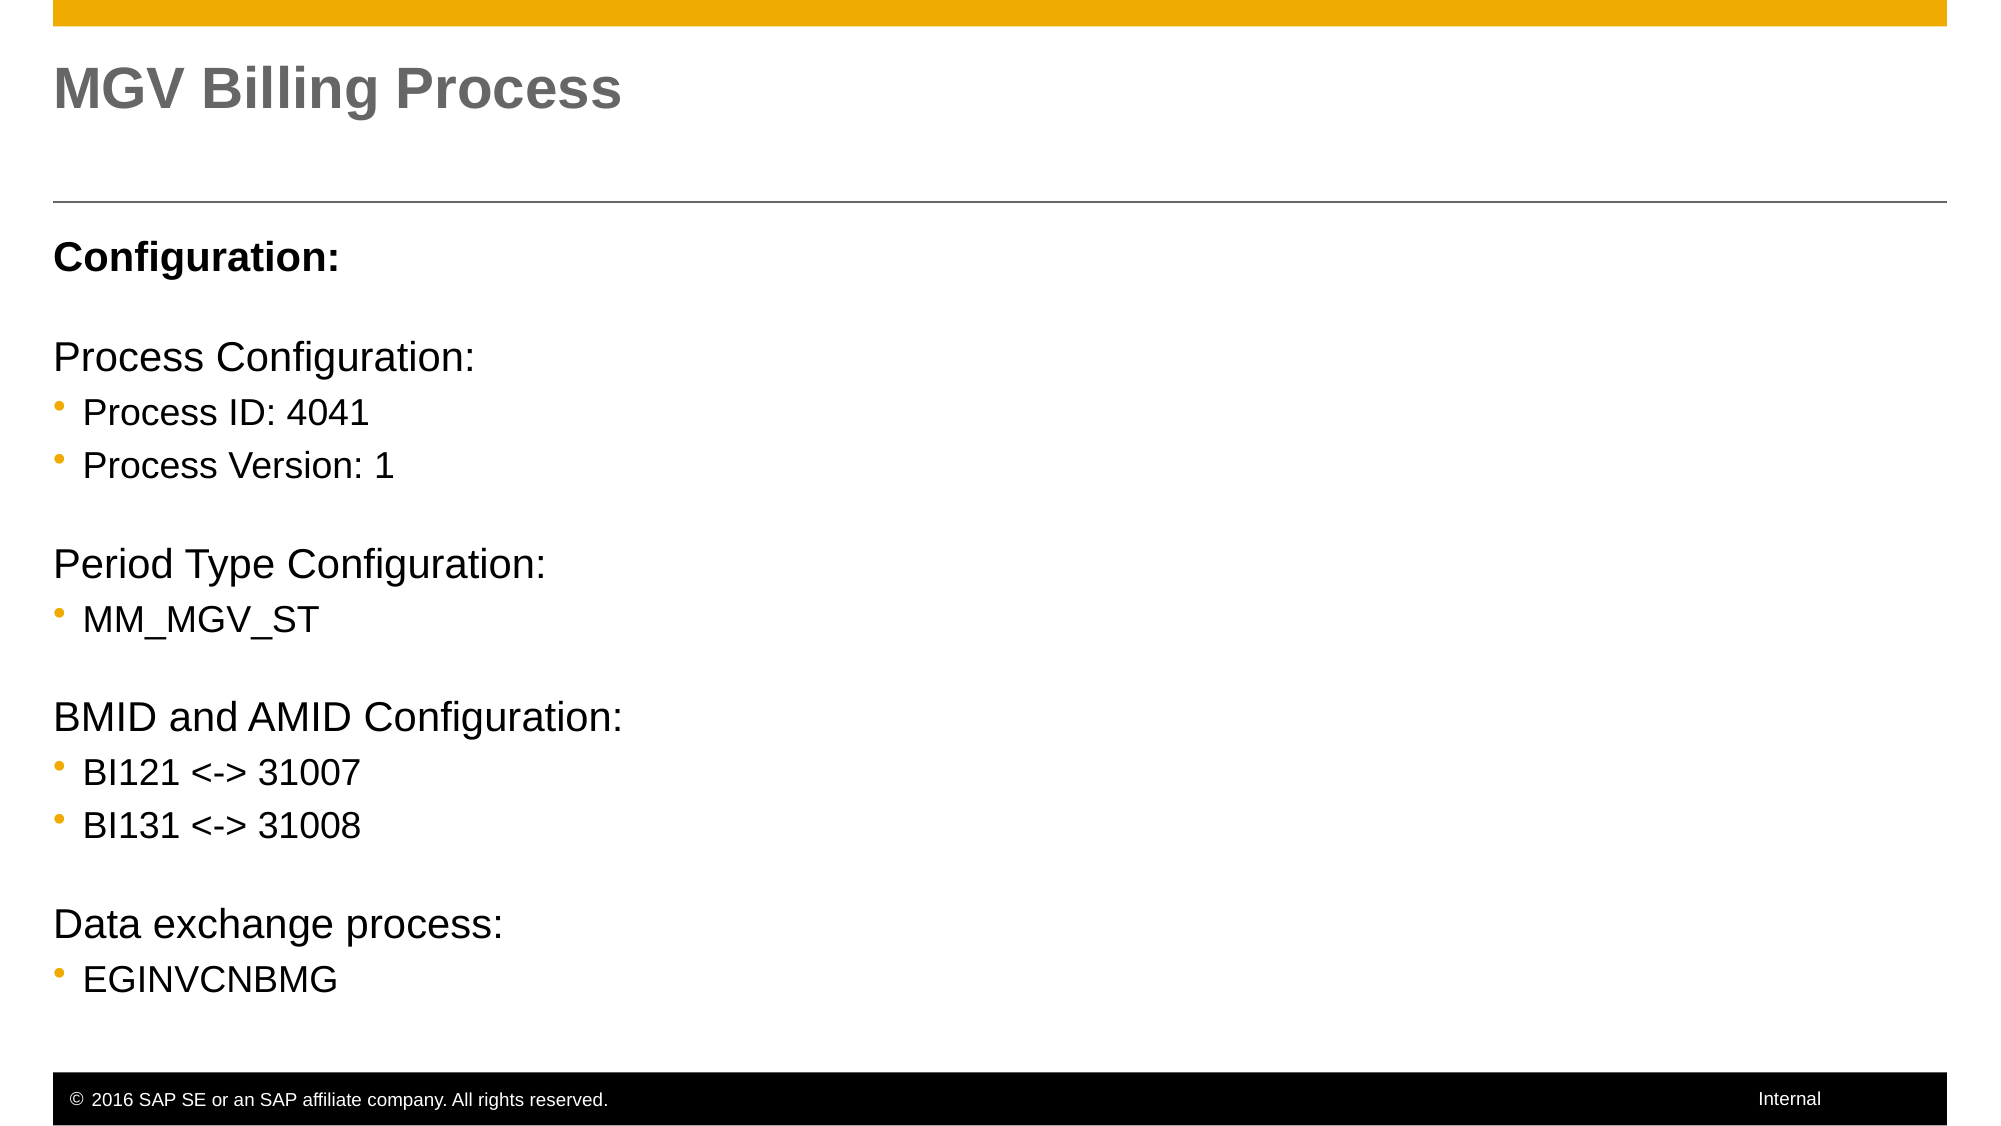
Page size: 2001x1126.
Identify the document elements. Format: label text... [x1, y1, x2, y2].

title MGV Billing Process [53, 53, 1947, 178]
list Configuration: Process Configuration: Process ID: 4041 Process Version: 1 Period Type Configuration: MM_MGV_ST BMID and AMID Configuration: BI121 <-> 31007 BI131 <-> 31008 Data exchange process: EGINVCNBMG [53, 229, 1947, 951]
